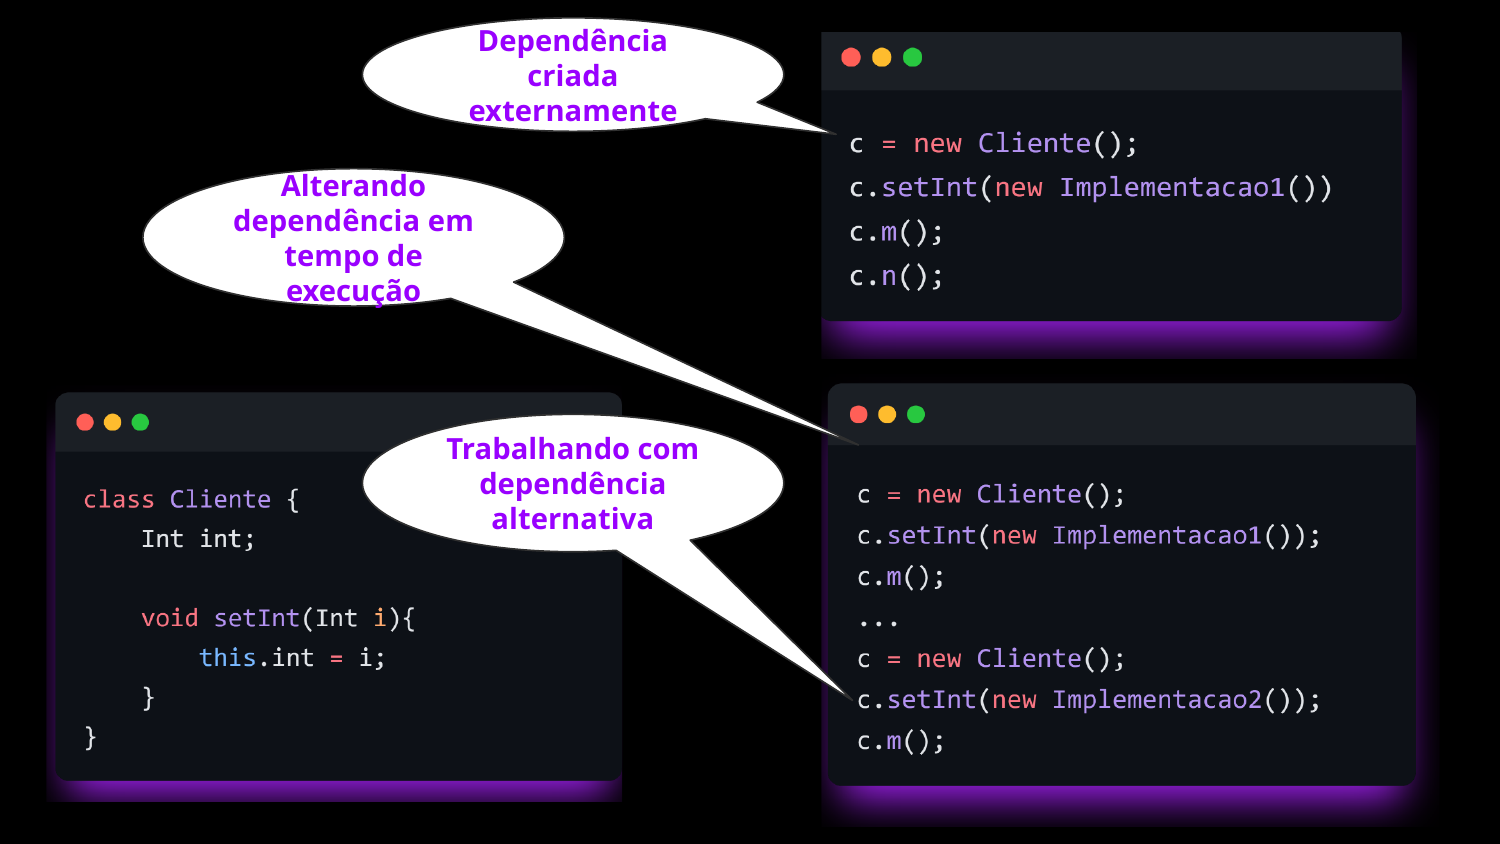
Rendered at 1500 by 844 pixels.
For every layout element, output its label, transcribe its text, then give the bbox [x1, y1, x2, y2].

picture [821, 374, 1440, 827]
picture [46, 385, 623, 803]
text_box Alterando dependência em tempo de execução [142, 168, 816, 430]
text_box Trabalhando com dependência alternativa [627, 416, 816, 678]
picture [821, 32, 1418, 360]
text_box Dependência criada externamente [362, 17, 815, 132]
